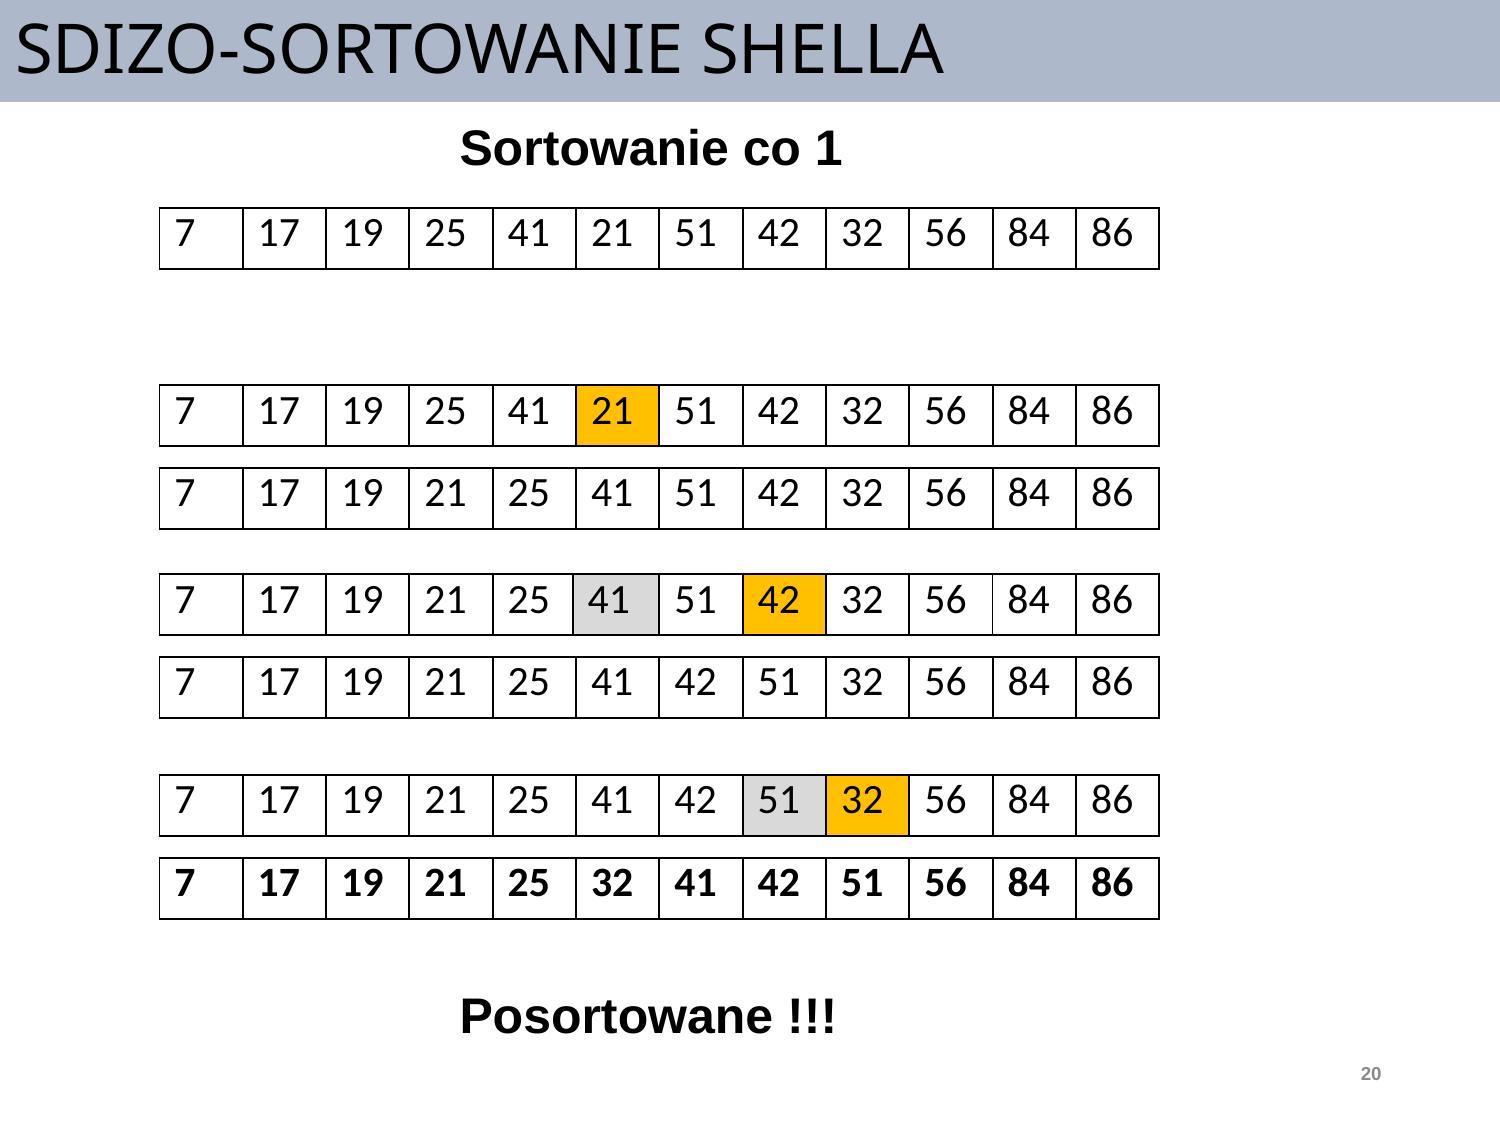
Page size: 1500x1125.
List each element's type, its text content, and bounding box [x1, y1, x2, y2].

table_header 19 [327, 209, 408, 268]
table_header 84 [994, 776, 1075, 835]
table_header 42 [744, 469, 825, 528]
table_header 7 [160, 575, 242, 634]
table_header 21 [410, 658, 492, 717]
table_header 7 [160, 209, 242, 268]
table_header 42 [744, 859, 825, 918]
table_header 84 [994, 209, 1075, 268]
table_header 17 [244, 859, 325, 918]
table_header 51 [660, 575, 742, 634]
text_box Posortowane !!! [444, 975, 869, 1051]
table_header 51 [744, 776, 825, 835]
table_header 41 [494, 386, 575, 445]
table_header 21 [577, 386, 658, 445]
table_header 25 [494, 469, 575, 528]
table_header 56 [910, 658, 992, 717]
table_header 84 [994, 386, 1075, 445]
table_header 32 [827, 386, 908, 445]
table_header 17 [244, 658, 325, 717]
text_box Sortowanie co 1 [444, 107, 869, 183]
table_header 56 [910, 386, 992, 445]
table_header 25 [494, 658, 575, 717]
table_header 51 [827, 859, 908, 918]
table_header 42 [744, 386, 825, 445]
table_header 19 [327, 386, 408, 445]
table_header 84 [994, 859, 1075, 918]
table_header 21 [410, 469, 492, 528]
table_header 32 [827, 776, 908, 835]
table_header 17 [244, 776, 325, 835]
table_header 17 [244, 386, 325, 445]
table_header 19 [327, 575, 408, 634]
table_header 41 [577, 469, 658, 528]
table_header 21 [410, 575, 492, 634]
table_header 41 [574, 575, 658, 634]
table_header 51 [744, 658, 825, 717]
table_header 32 [827, 658, 908, 717]
table_header 25 [494, 776, 575, 835]
table_header 84 [994, 469, 1075, 528]
table_header 19 [327, 859, 408, 918]
table_header 41 [577, 776, 658, 835]
table_header 21 [410, 776, 492, 835]
table_header 7 [160, 469, 242, 528]
table_header 42 [660, 776, 742, 835]
title SDIZO-SORTOWANIE SHELLA [0, 0, 1500, 102]
table_header 56 [910, 209, 992, 268]
table_header 86 [1077, 209, 1158, 268]
table_header 25 [494, 859, 575, 918]
table_header 19 [327, 469, 408, 528]
table_header 86 [1077, 575, 1158, 634]
table_header 51 [660, 469, 742, 528]
table_header 32 [827, 469, 908, 528]
table_header 25 [494, 575, 572, 634]
table_header 86 [1077, 658, 1158, 717]
table_header 86 [1077, 386, 1158, 445]
table_header 21 [410, 859, 492, 918]
table_header 17 [244, 469, 325, 528]
table_header 25 [410, 386, 492, 445]
table_header 7 [160, 658, 242, 717]
table_header 86 [1077, 469, 1158, 528]
table_header 32 [827, 209, 908, 268]
table_header 42 [660, 658, 742, 717]
table_header 19 [327, 658, 408, 717]
table_header 56 [910, 776, 992, 835]
table_header 7 [160, 859, 242, 918]
table_header 51 [660, 386, 742, 445]
table_header 51 [660, 209, 742, 268]
table_header 86 [1077, 776, 1158, 835]
table_header 7 [160, 776, 242, 835]
table_header 41 [660, 859, 742, 918]
table_header 84 [994, 658, 1075, 717]
table_header 56 [910, 469, 992, 528]
table_header 42 [744, 209, 825, 268]
table_header 19 [327, 776, 408, 835]
table_header 21 [577, 209, 658, 268]
table_header 25 [410, 209, 492, 268]
table_header 84 [993, 575, 1075, 634]
table_header 32 [577, 859, 658, 918]
table_header 32 [827, 575, 908, 634]
table_header 7 [160, 386, 242, 445]
table_header 42 [744, 575, 825, 634]
table_header 86 [1077, 859, 1158, 918]
table_header 17 [244, 575, 325, 634]
table_header 41 [494, 209, 575, 268]
table_header 41 [577, 658, 658, 717]
table_header 17 [244, 209, 325, 268]
table_header 56 [910, 859, 992, 918]
slide_number 20 [1059, 1042, 1397, 1103]
table_header 56 [910, 575, 992, 634]
